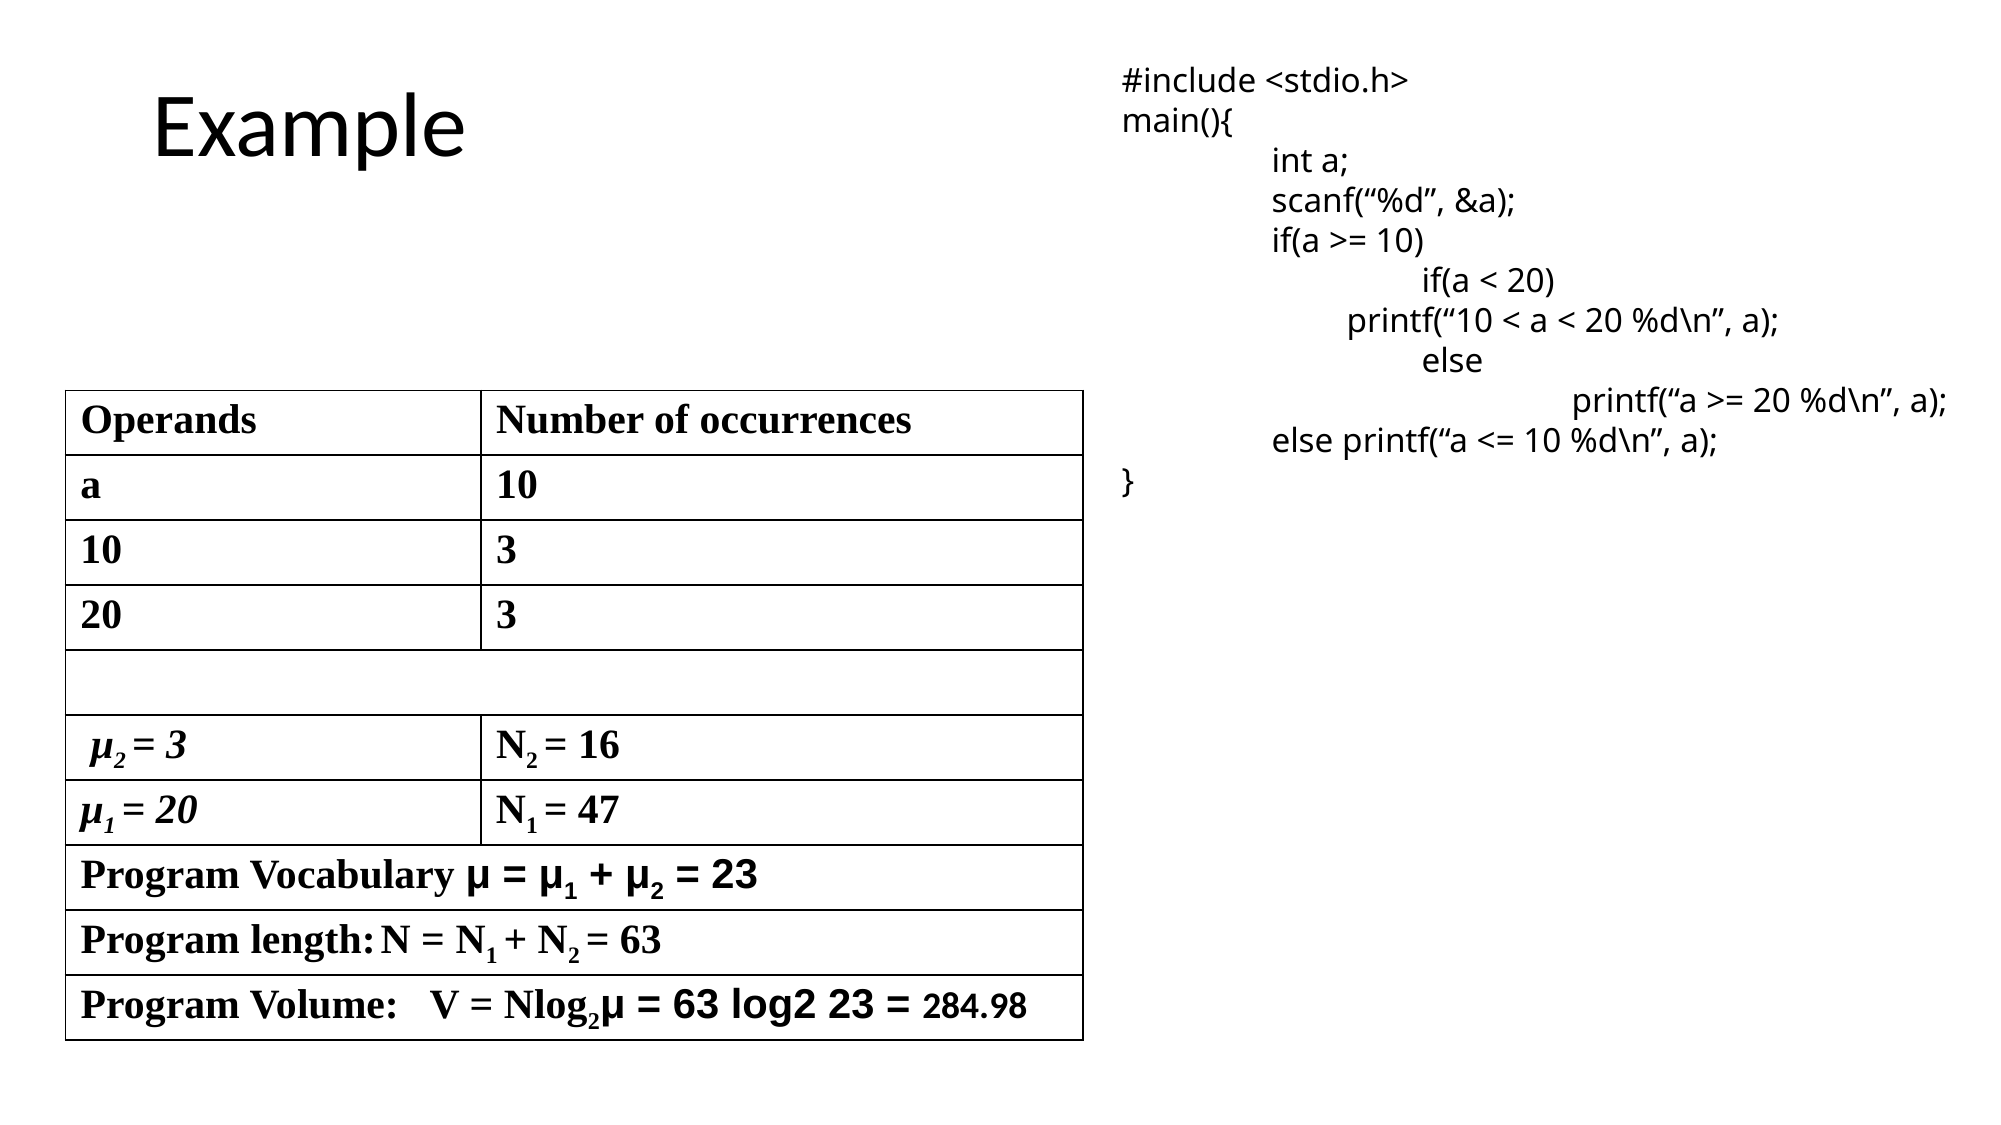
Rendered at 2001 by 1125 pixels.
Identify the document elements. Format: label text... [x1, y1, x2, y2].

table_header Operands [66, 391, 480, 454]
table_cell [66, 651, 1082, 714]
table_cell 10 [66, 521, 480, 584]
table_cell 3 [482, 521, 1082, 584]
table_cell a [66, 456, 480, 519]
table_cell 20 [66, 586, 480, 649]
table_cell Program length: N = N1 + N2 = 63 [66, 911, 1082, 974]
title Example [137, 59, 1106, 193]
table_cell μ1 = 20 [66, 781, 480, 844]
table_cell Program Vocabulary μ = μ1 + μ2 = 23 [66, 846, 1082, 909]
table_cell Program Volume: V = Nlog2μ = 63 log2 23 = 284.98 [66, 976, 1082, 1039]
table_cell N1 = 47 [482, 781, 1082, 844]
text_box #include <stdio.h> main(){ int a; scanf(“%d”, &a); if(a >= 10) if(a < 20) printf(“10 < a < 20 %d\n”, a); else printf(“a >= 20 %d\n”, a); else printf(“a <= 10 %d\n”, a); } [1106, 44, 1988, 514]
table_cell μ2 = 3 [66, 716, 480, 779]
table_cell 3 [482, 586, 1082, 649]
table_cell N2 = 16 [482, 716, 1082, 779]
table_header Number of occurrences [482, 391, 1082, 454]
table_cell 10 [482, 456, 1082, 519]
